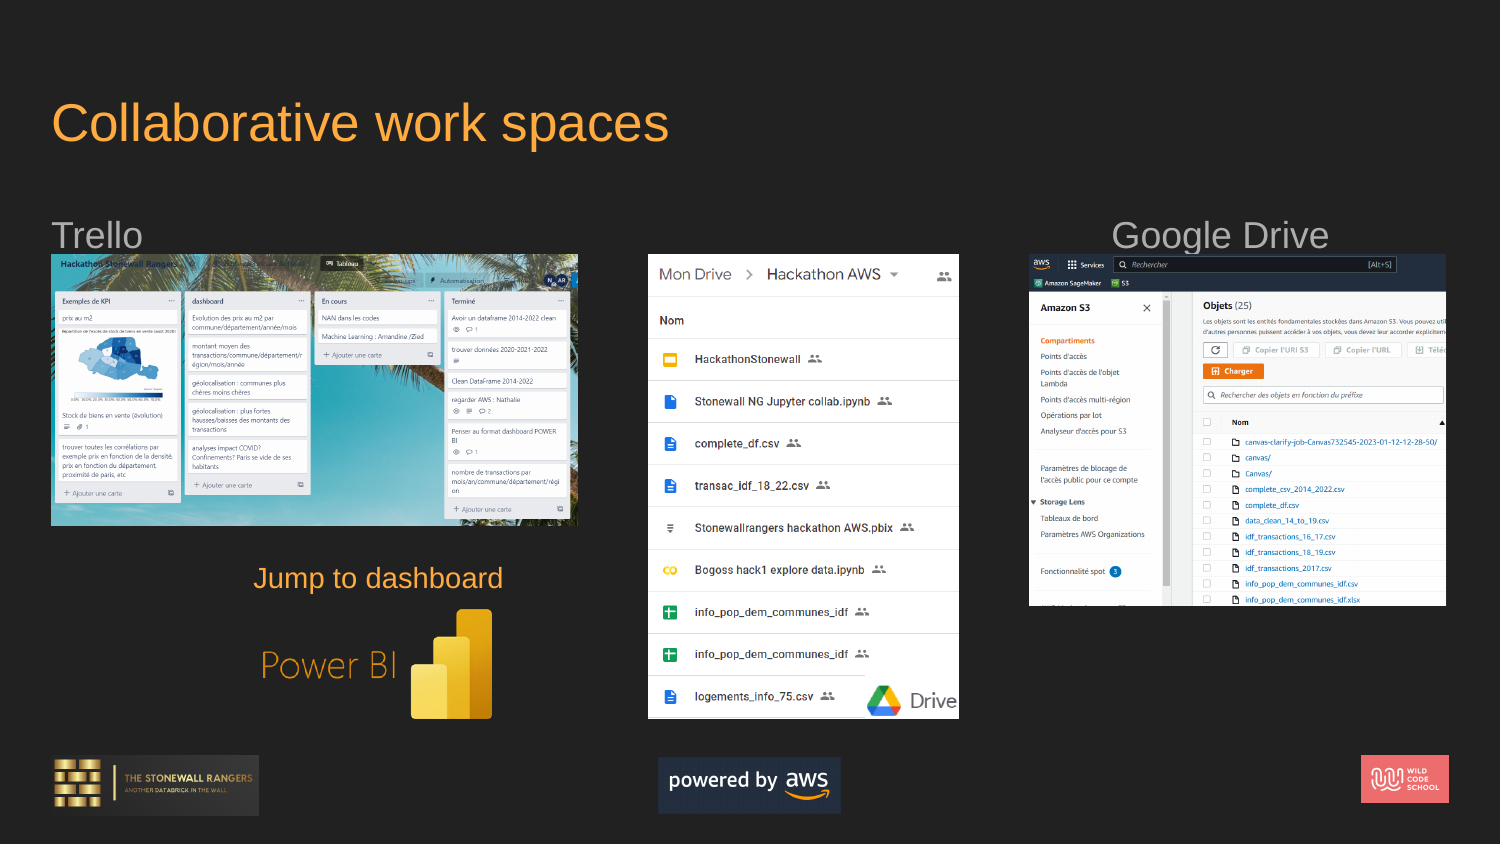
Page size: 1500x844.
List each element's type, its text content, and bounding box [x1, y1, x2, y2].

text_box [648, 253, 959, 719]
text_box Jump to dashboard [238, 543, 559, 609]
picture [262, 609, 492, 719]
picture [658, 757, 842, 814]
title Collaborative work spaces [51, 72, 1449, 167]
picture [50, 253, 579, 526]
list Trello Google Drive AWS S3 [51, 189, 1449, 750]
picture [50, 755, 260, 816]
picture [1360, 755, 1449, 804]
picture [1028, 253, 1449, 606]
